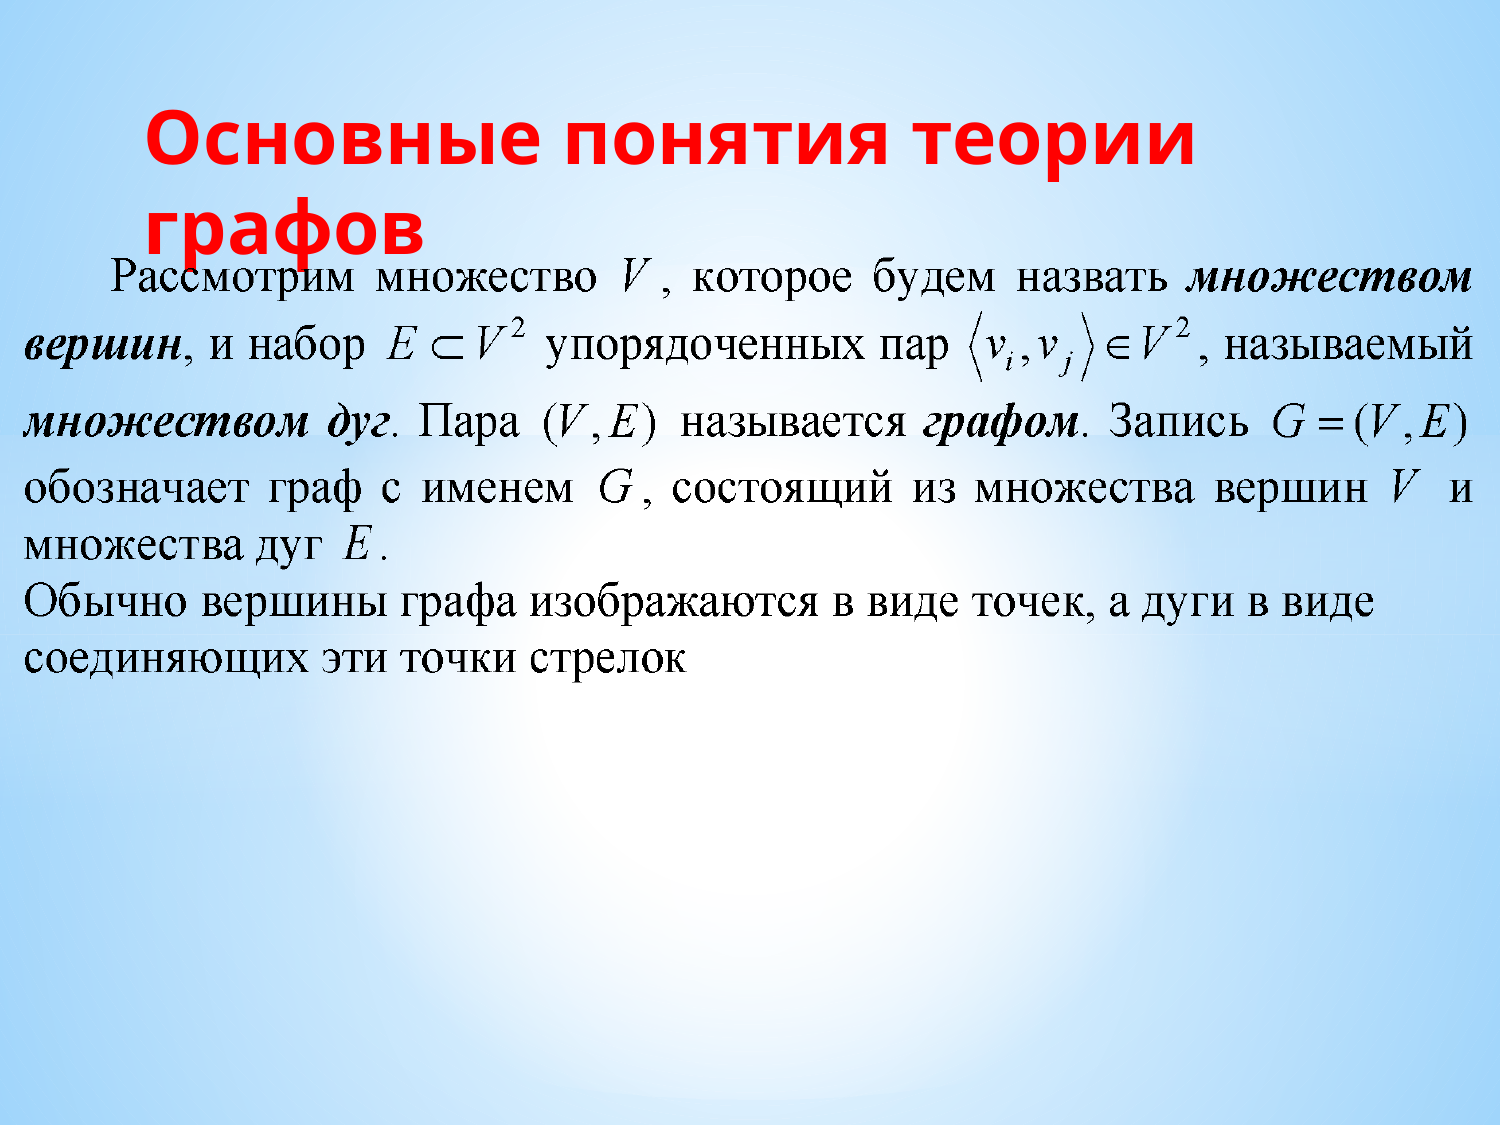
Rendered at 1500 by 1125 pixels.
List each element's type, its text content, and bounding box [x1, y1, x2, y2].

text_box Основные понятия теории графов [128, 82, 1418, 188]
picture [23, 245, 1473, 683]
